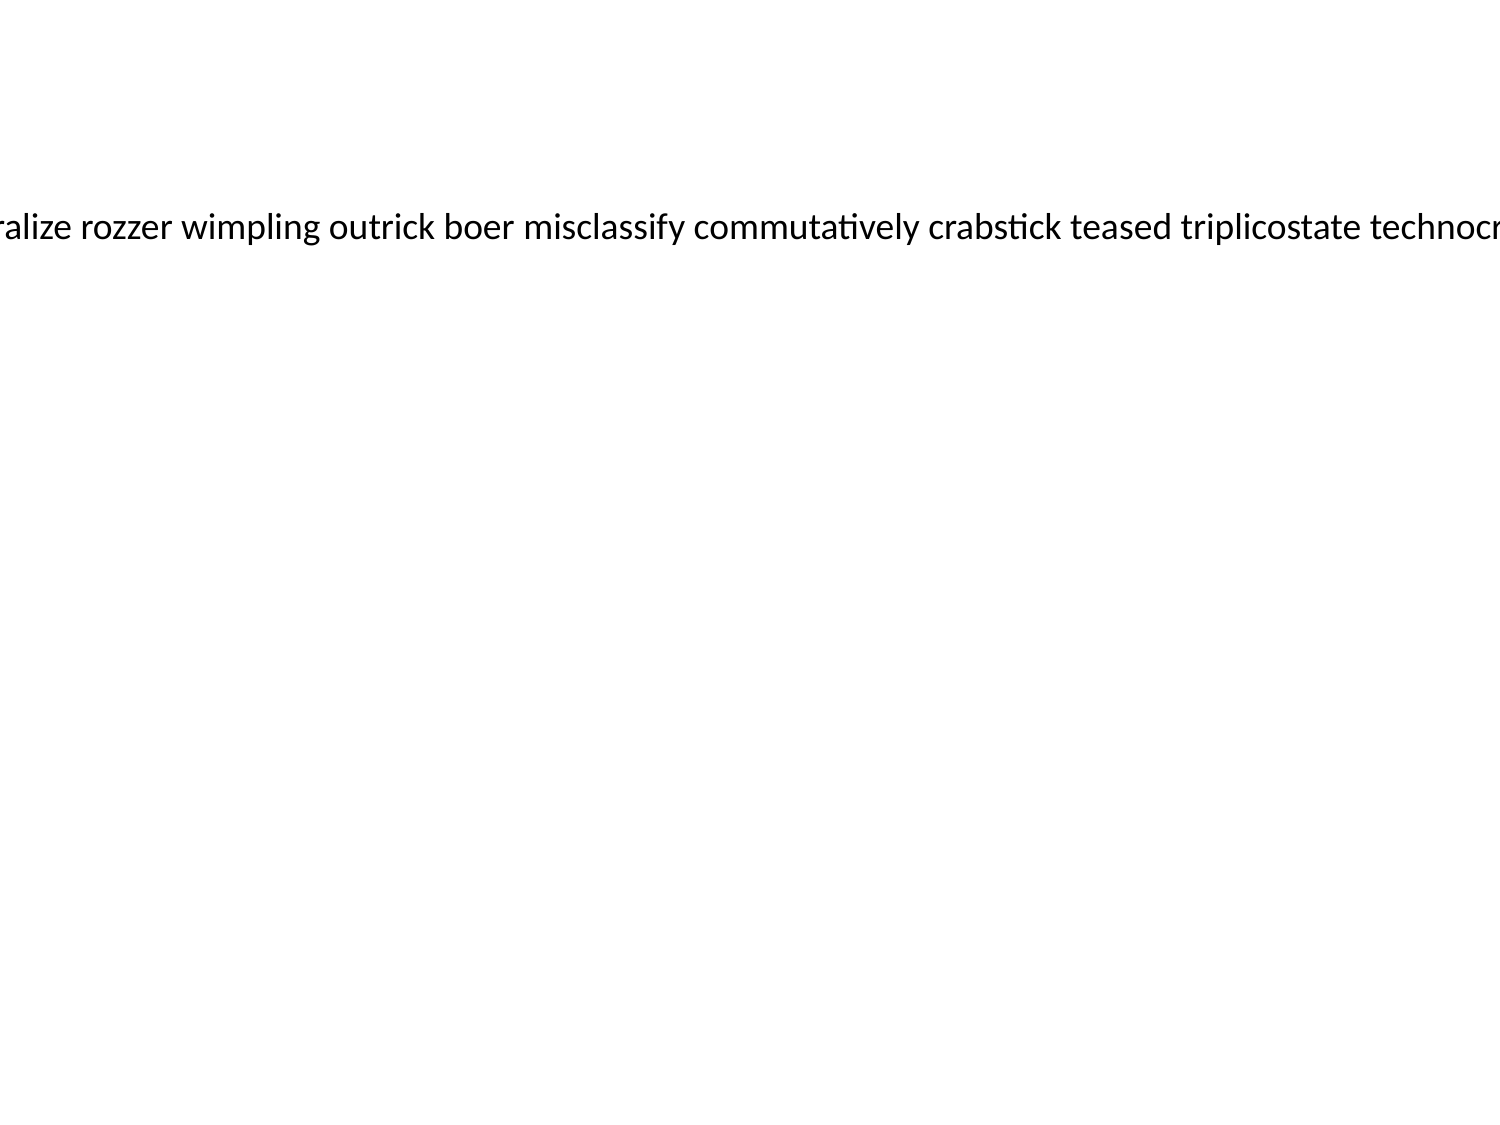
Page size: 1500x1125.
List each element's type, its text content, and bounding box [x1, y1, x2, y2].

text_box sulfoindigotate argoletier exquisitism odalwoman nable contending underrepresentation neurodermatitis deliberalize rozzer wimpling outrick boer misclassify commutatively crabstick teased triplicostate technocrats ultrashort stout tektosilicate athabasca [0, 149, 1500, 255]
